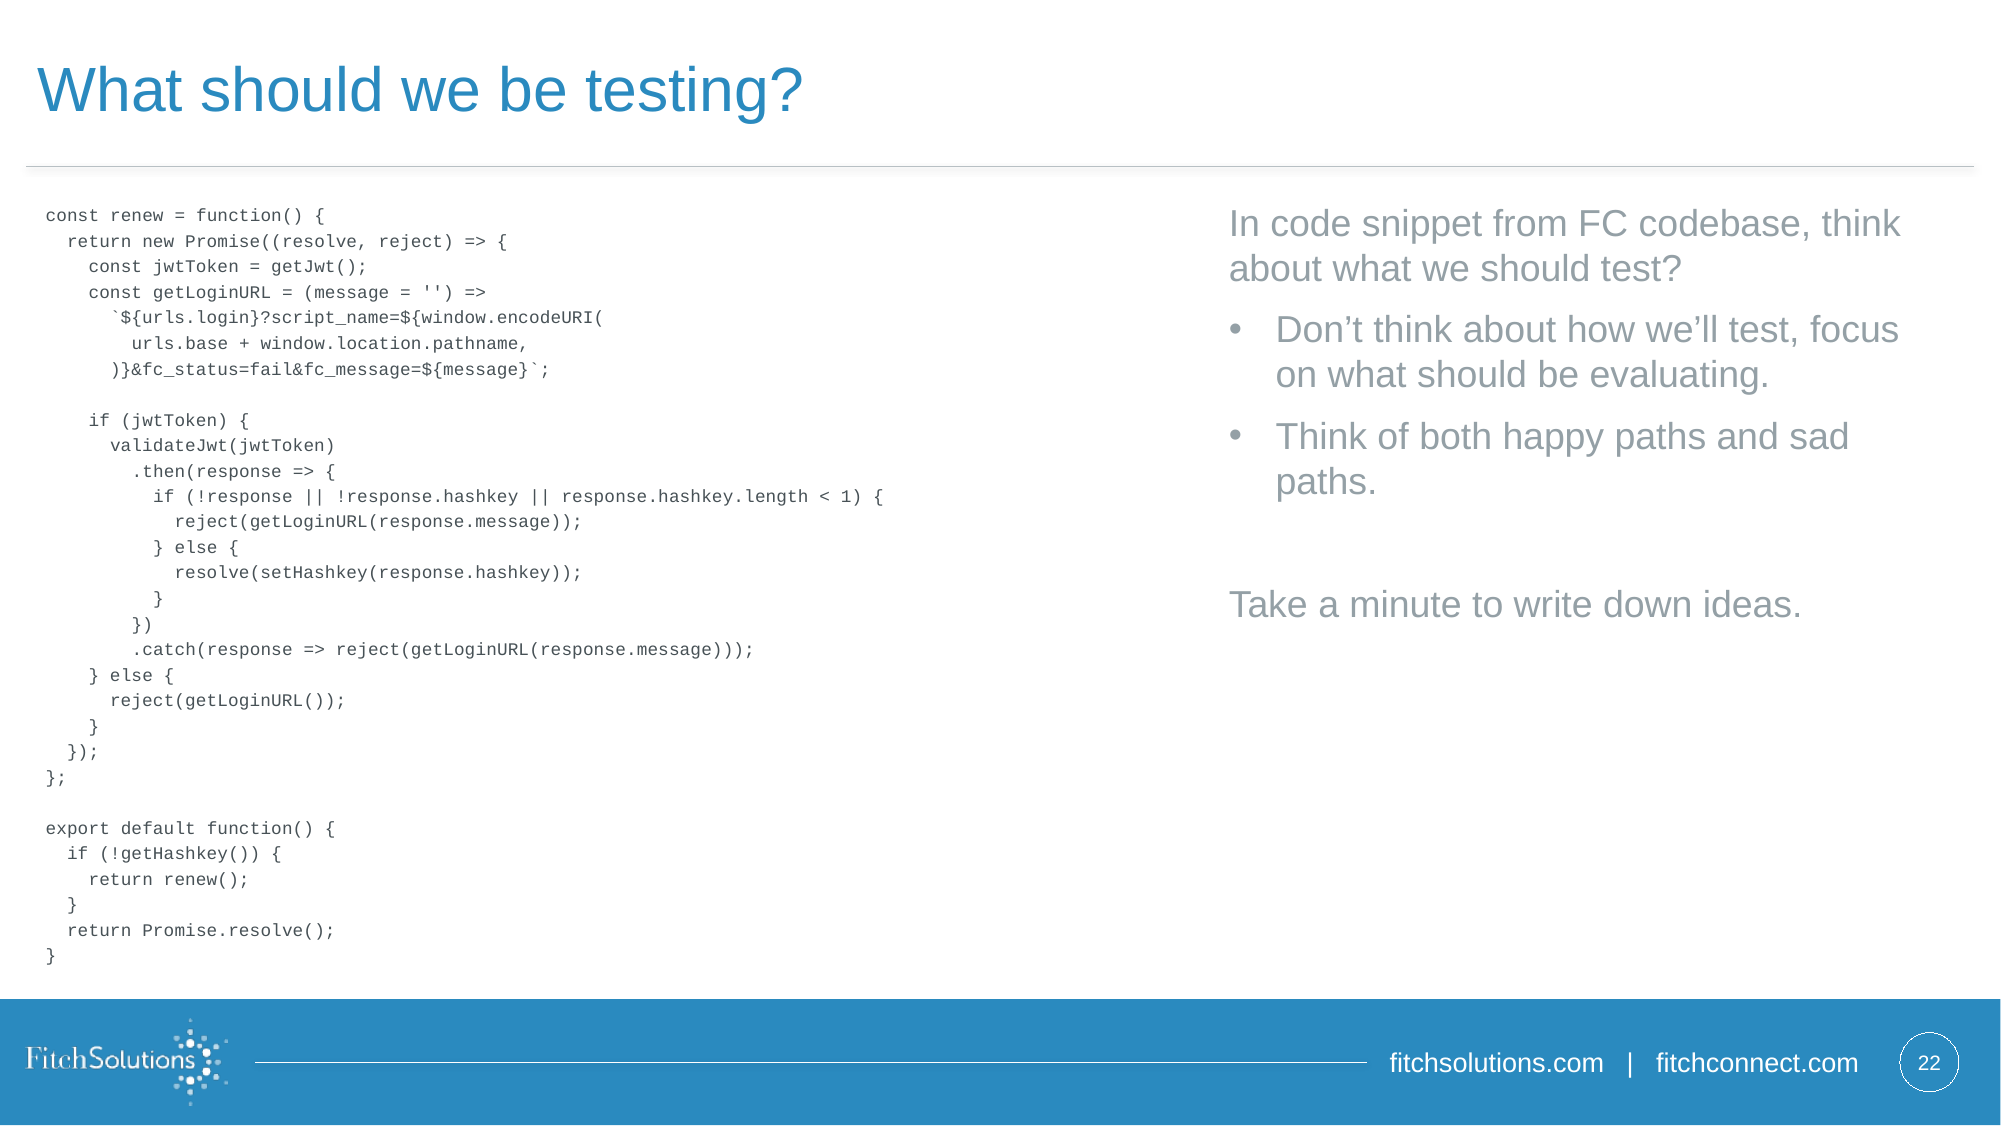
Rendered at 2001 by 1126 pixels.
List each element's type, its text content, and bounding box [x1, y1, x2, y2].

picture [25, 1018, 228, 1106]
title What should we be testing? [21, 68, 1971, 105]
list const renew = function() { return new Promise((resolve, reject) => { const jwtToken = getJwt(); const getLoginURL = (message = '') => `${urls.login}?script_name=${window.encodeURI( urls.base + window.location.pathname, )}&fc_status=fail&fc_message=${message}`; if (jwtToken) { validateJwt(jwtToken) .then(response => { if (!response || !response.hashkey || response.hashkey.length < 1) { reject(getLoginURL(response.message)); } else { resolve(setHashkey(response.hashkey)); } }) .catch(response => reject(getLoginURL(response.message))); } else { reject(getLoginURL()); } }); }; export default function() { if (!getHashkey()) { return renew(); } return Promise.resolve(); } [29, 192, 1187, 980]
list In code snippet from FC codebase, think about what we should test? Don’t think about how we’ll test, focus on what should be evaluating. Think of both happy paths and sad paths. Take a minute to write down ideas. [1212, 190, 1929, 756]
